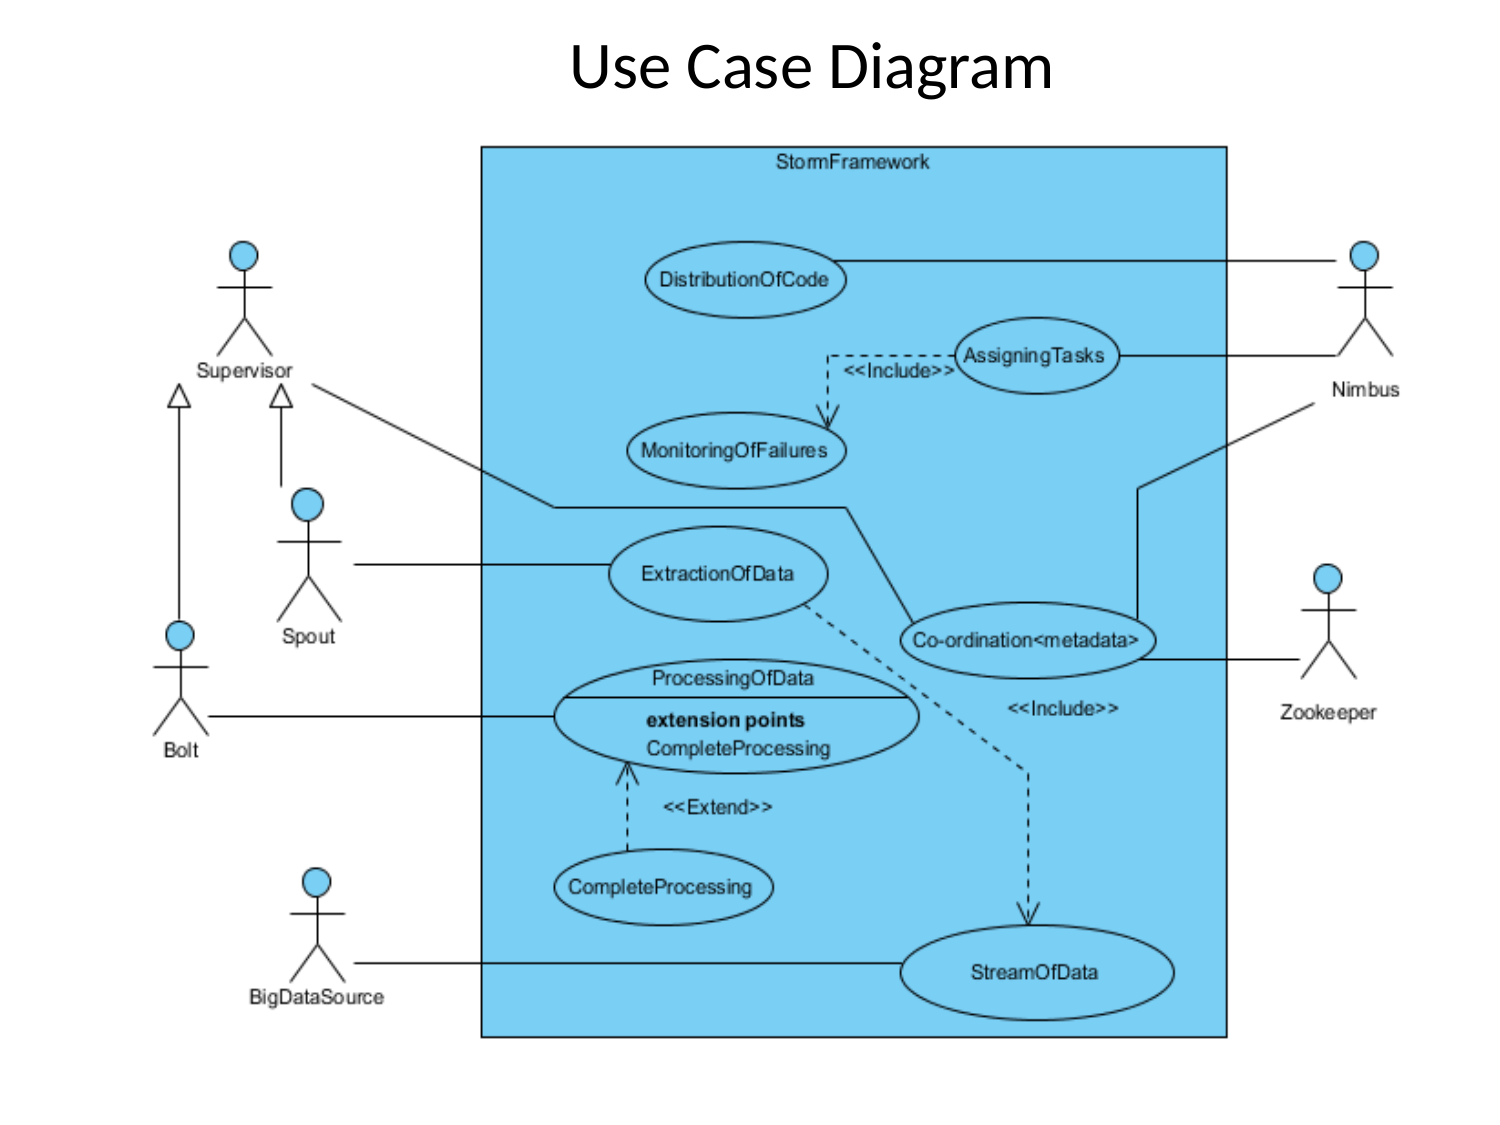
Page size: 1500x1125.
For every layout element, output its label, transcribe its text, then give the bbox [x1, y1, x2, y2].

list Use Case Diagram [512, 24, 1113, 126]
picture [62, 137, 1435, 1088]
